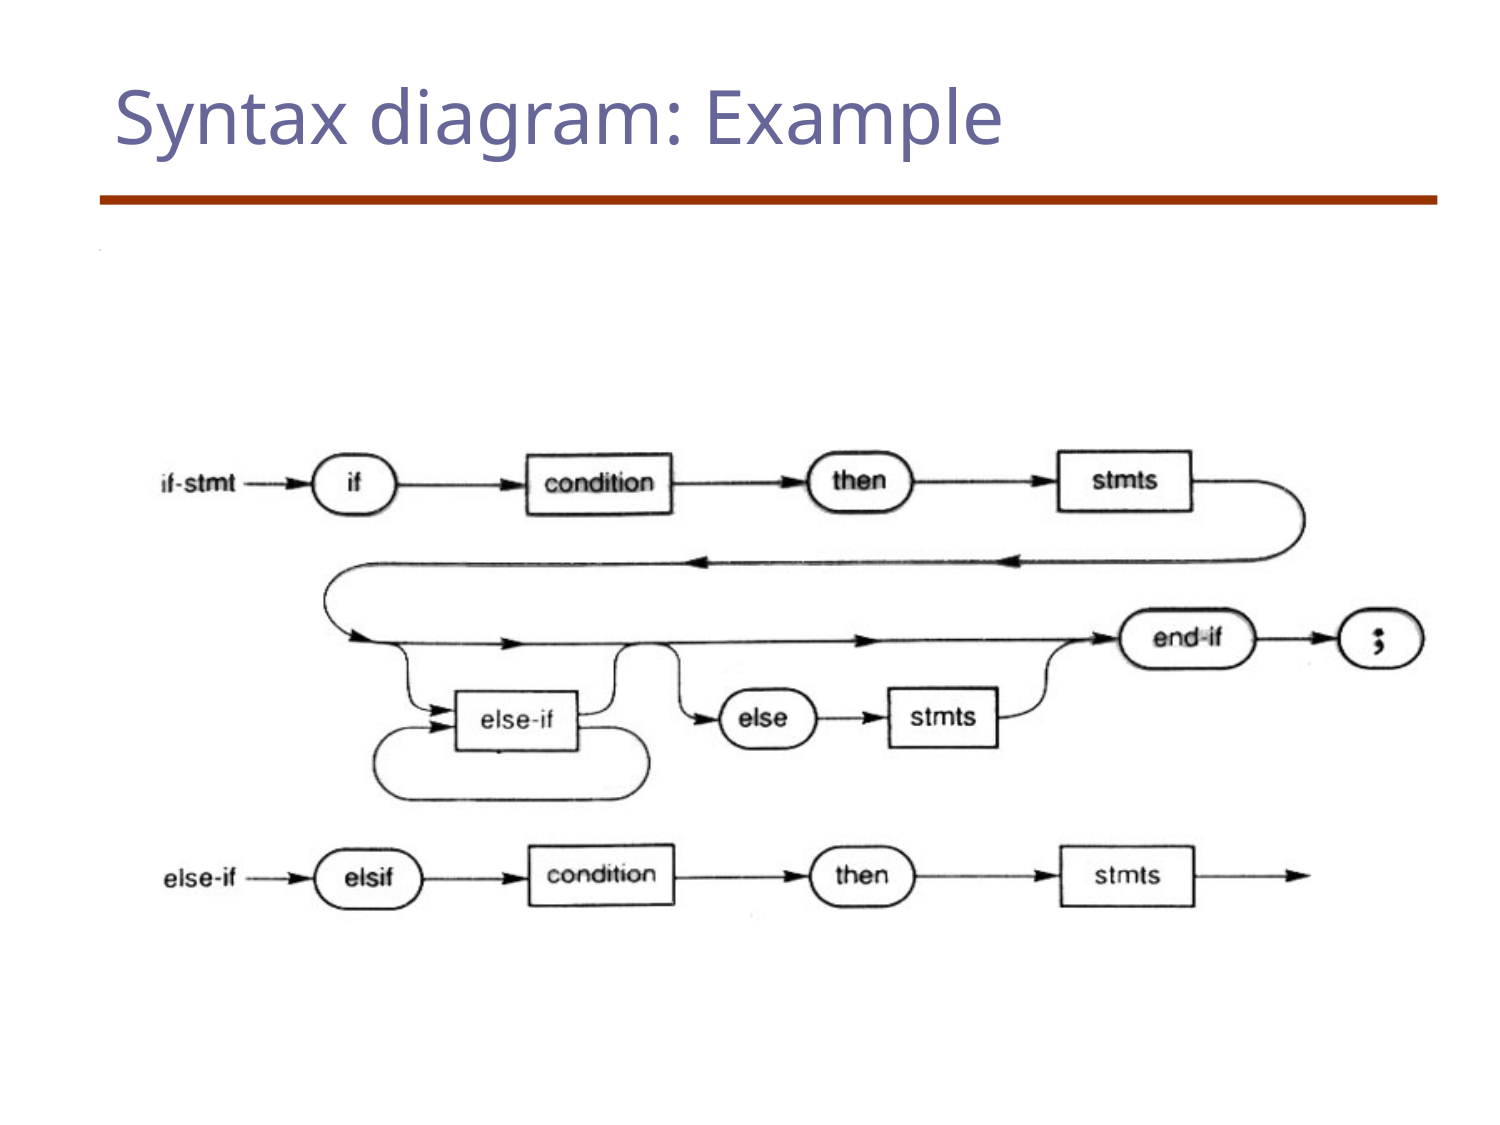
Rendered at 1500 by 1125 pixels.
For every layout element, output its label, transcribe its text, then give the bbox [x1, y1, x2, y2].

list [137, 437, 1438, 926]
title Syntax diagram: Example [99, 62, 1438, 250]
